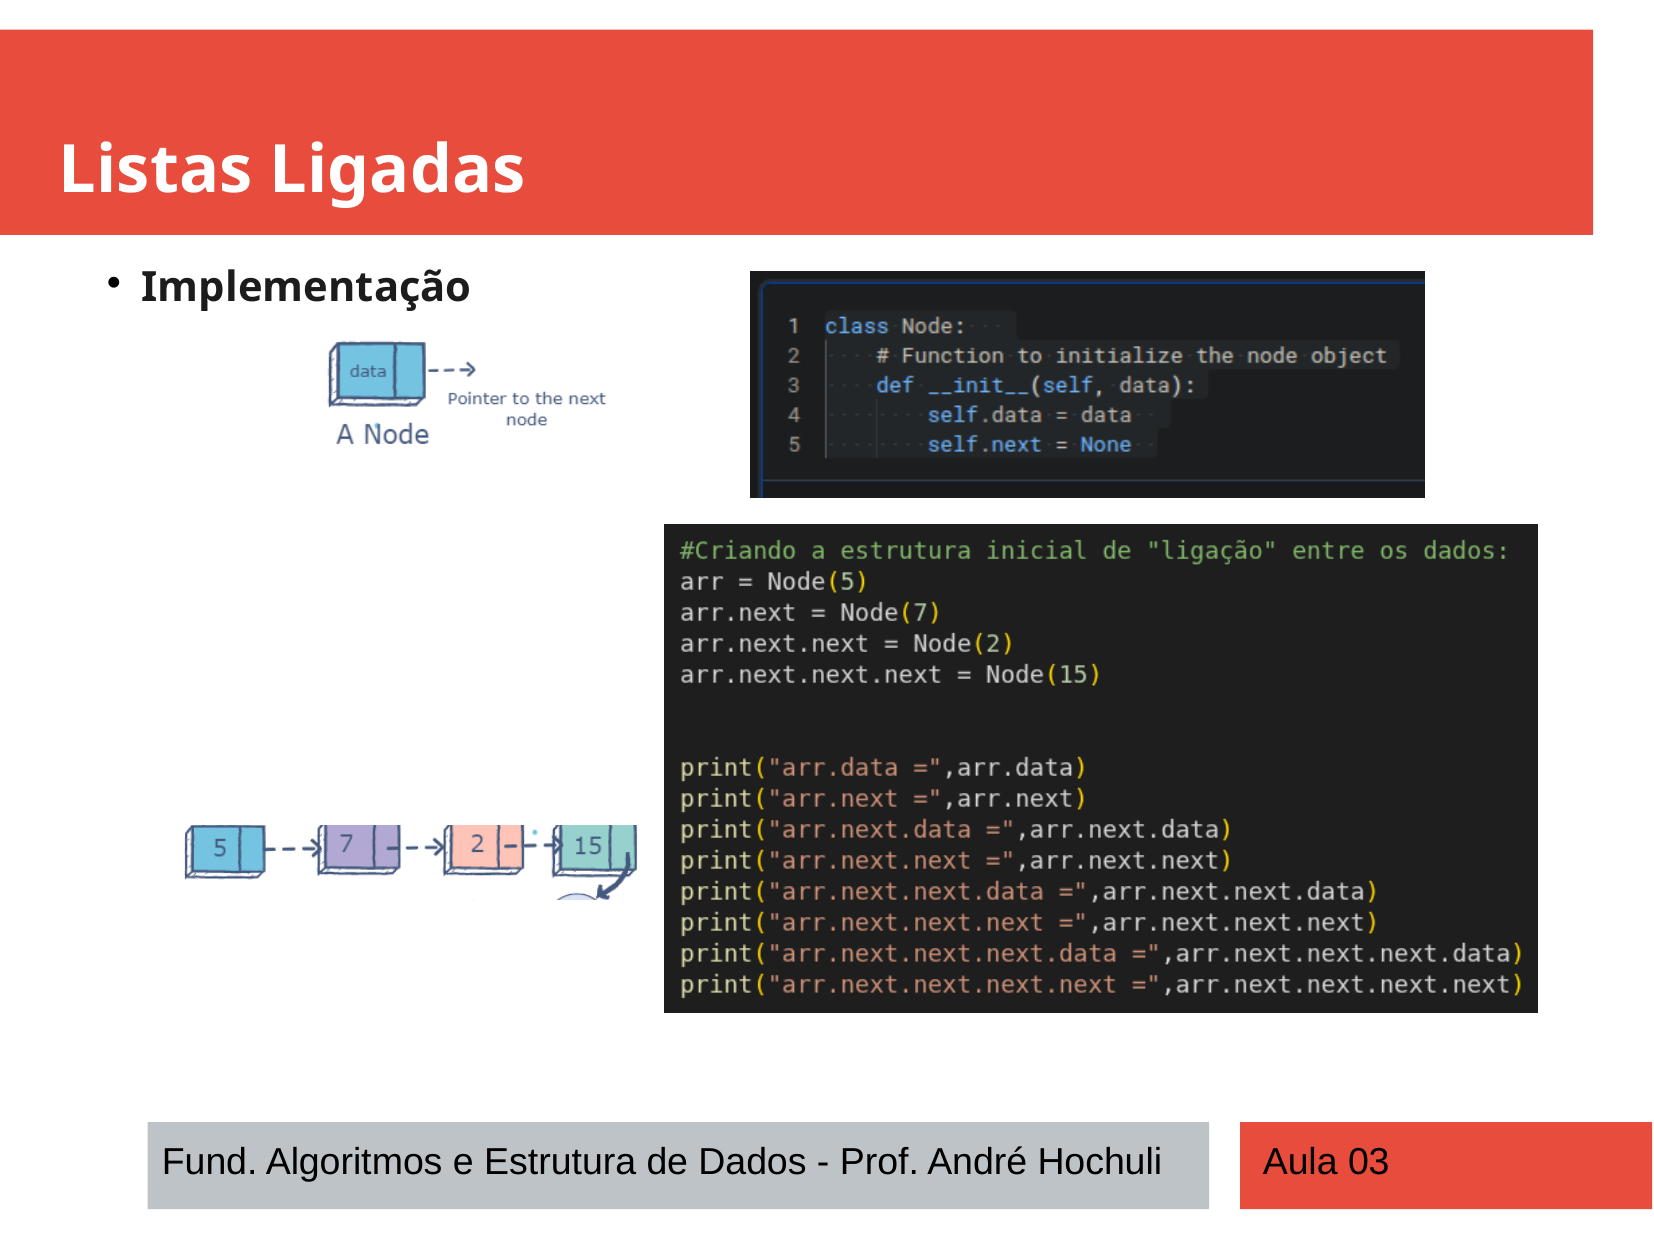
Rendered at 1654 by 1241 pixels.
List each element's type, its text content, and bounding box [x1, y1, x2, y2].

text_box Aula 03 [1248, 1129, 1622, 1189]
picture [663, 524, 1538, 1013]
text_box Implementação [70, 259, 1576, 1027]
text_box Listas Ligadas [59, 59, 1594, 206]
picture [184, 824, 638, 901]
text_box Fund. Algoritmos e Estrutura de Dados - Prof. André Hochuli [147, 1129, 1204, 1189]
picture [299, 337, 638, 451]
picture [749, 271, 1426, 499]
